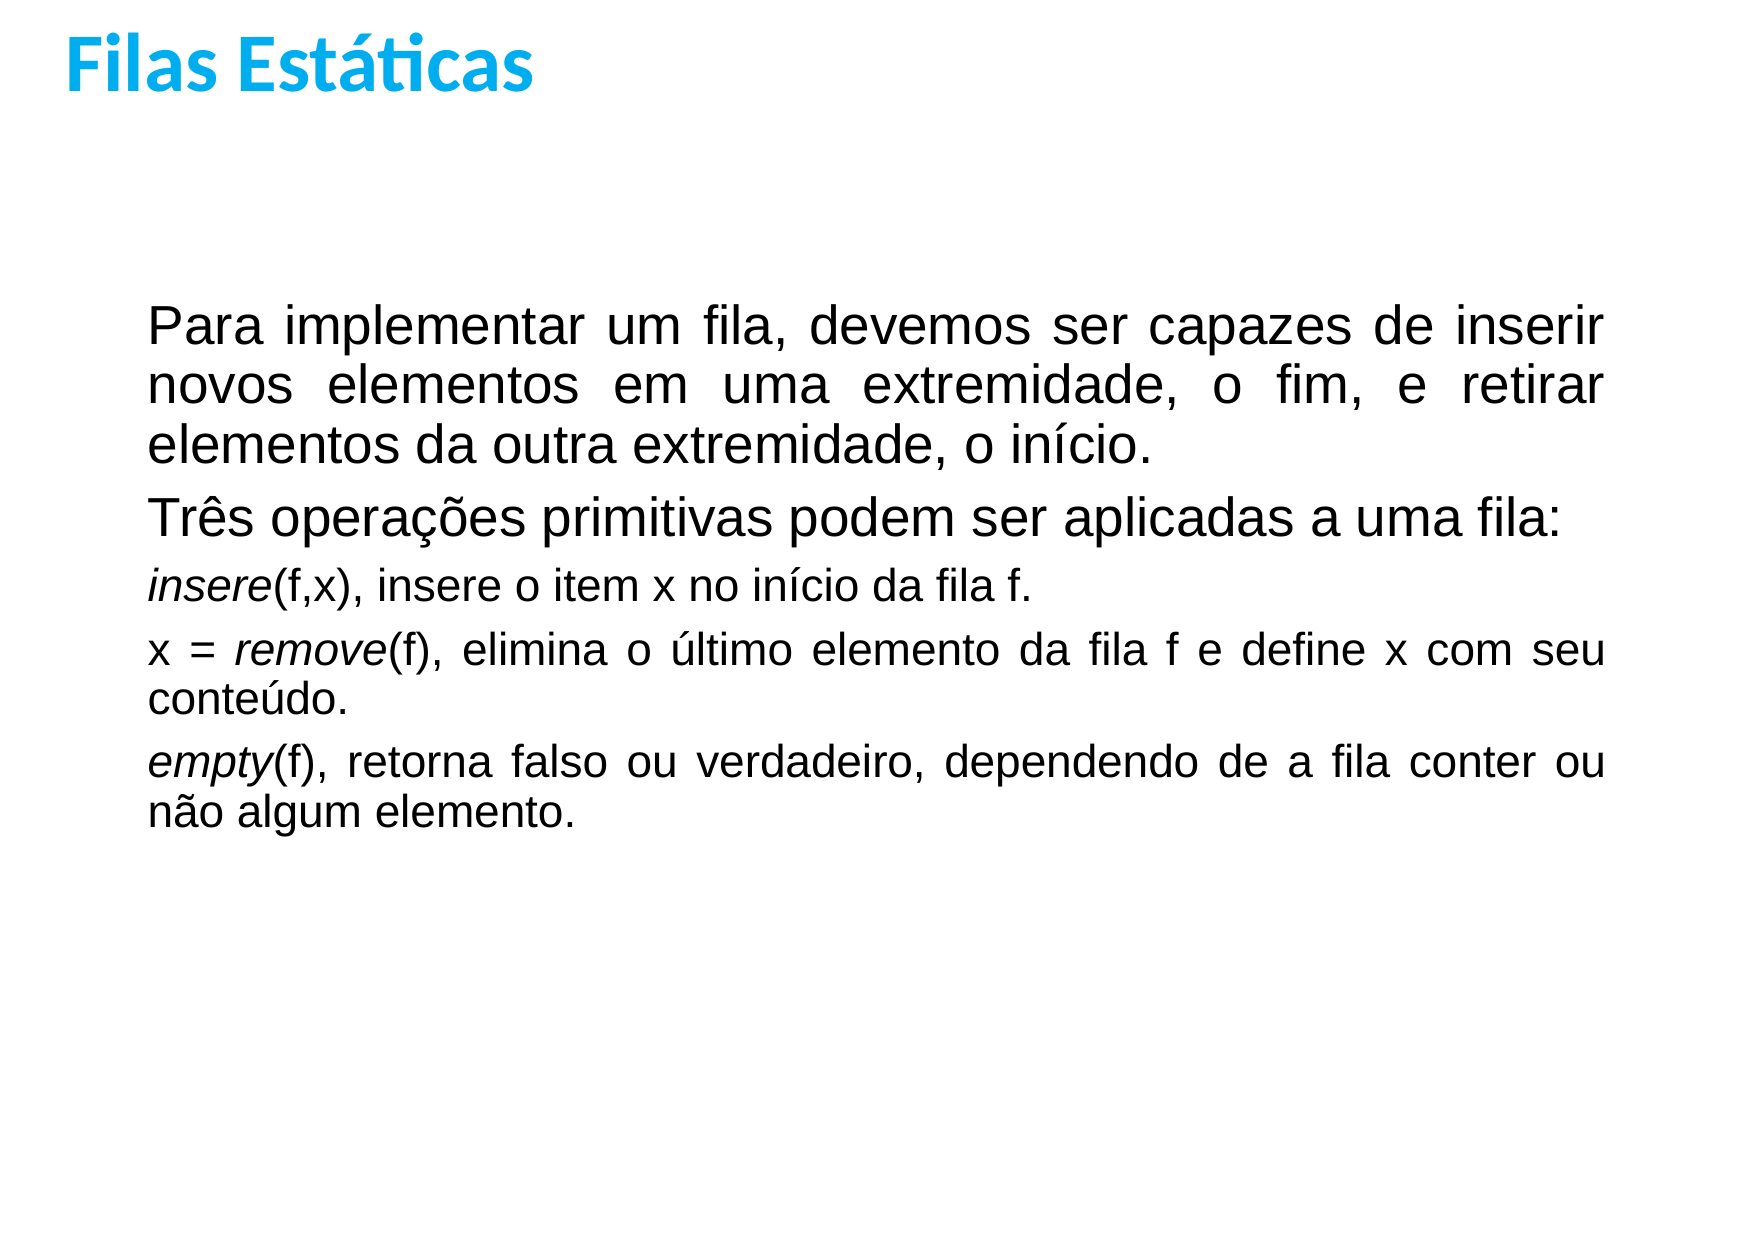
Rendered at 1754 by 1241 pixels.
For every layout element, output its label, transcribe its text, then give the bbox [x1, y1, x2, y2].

text_box Para implementar um fila, devemos ser capazes de inserir novos elementos em uma extremidade, o fim, e retirar elementos da outra extremidade, o início. Três operações primitivas podem ser aplicadas a uma fila: insere(f,x), insere o item x no início da fila f. x = remove(f), elimina o último elemento da fila f e define x com seu conteúdo. empty(f), retorna falso ou verdadeiro, dependendo de a fila conter ou não algum elemento. [132, 289, 1621, 1108]
text_box Filas Estáticas [50, 0, 1569, 118]
